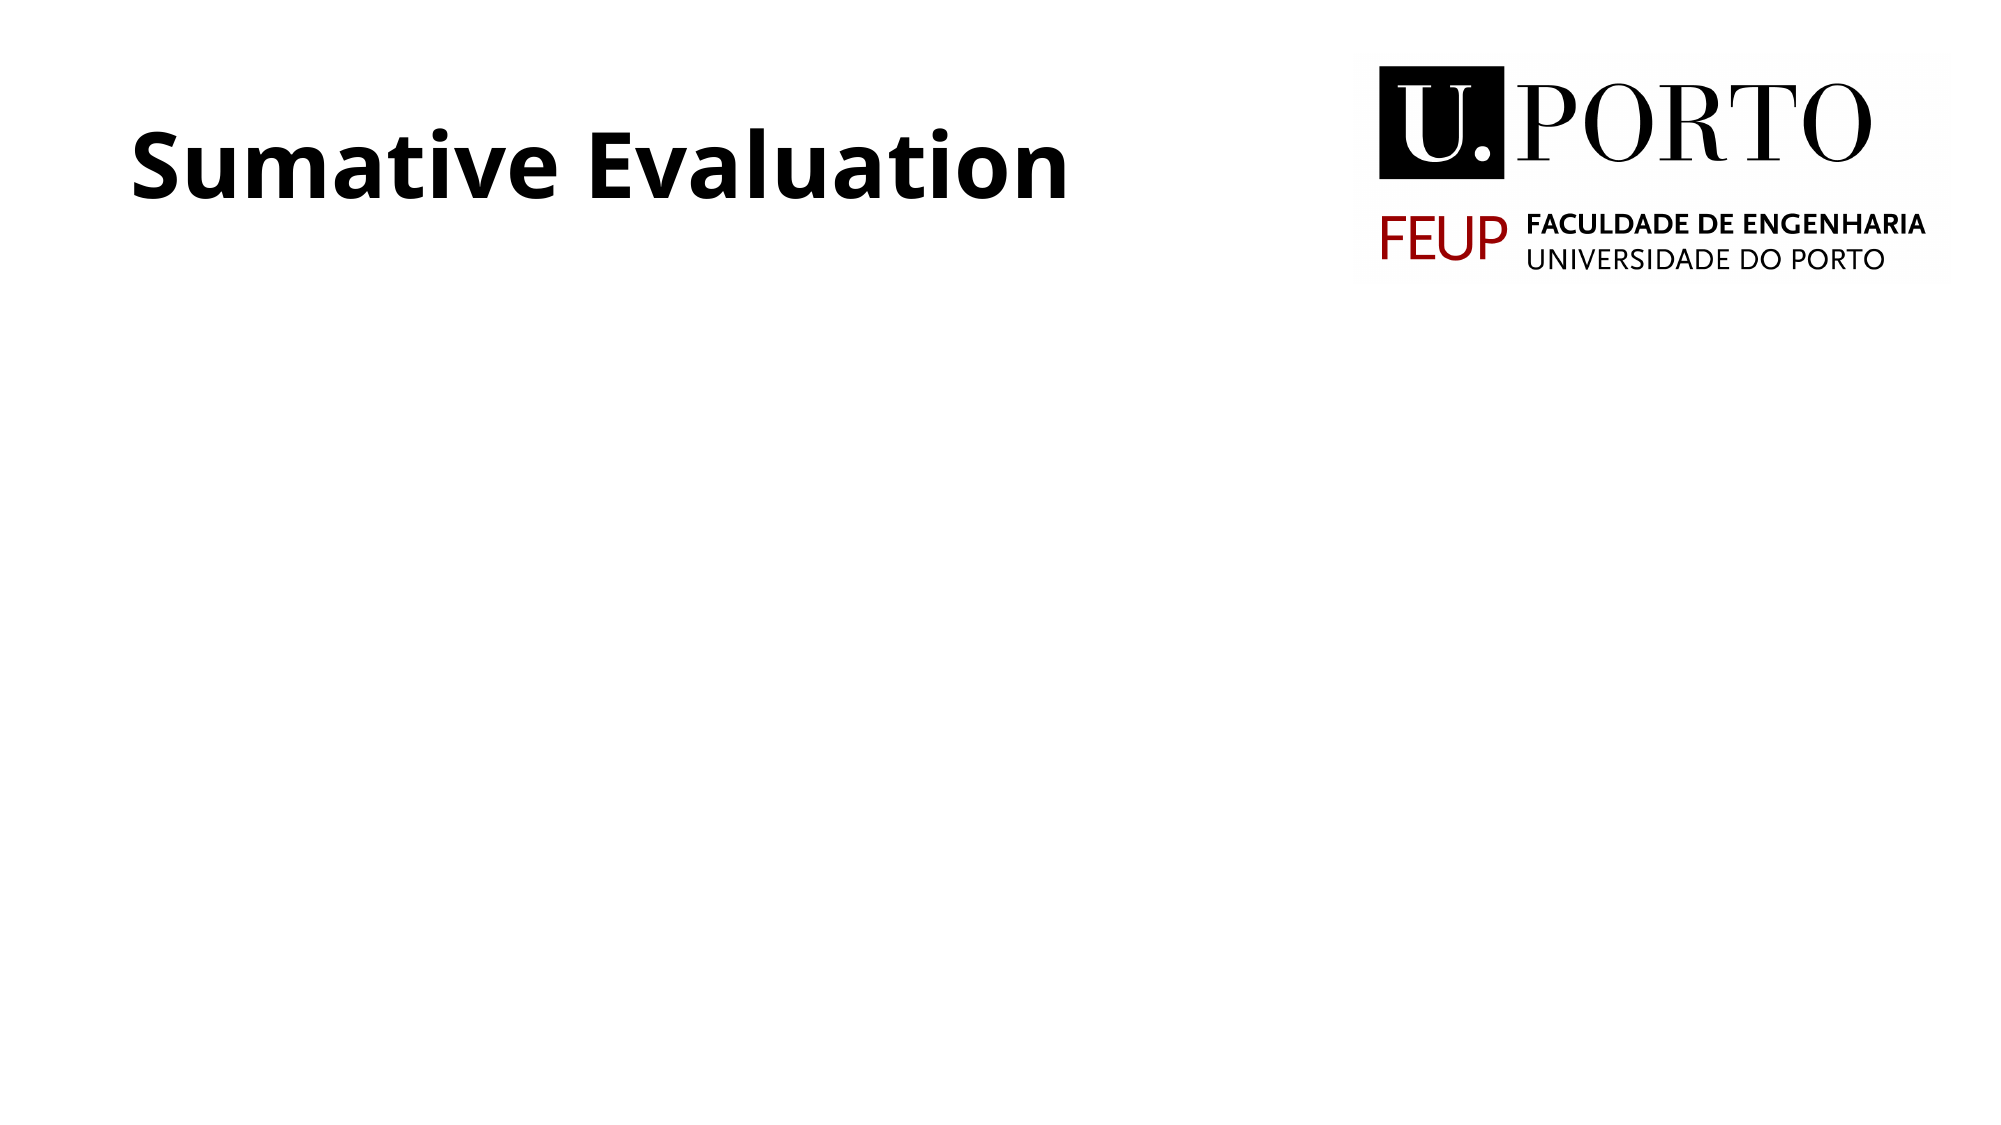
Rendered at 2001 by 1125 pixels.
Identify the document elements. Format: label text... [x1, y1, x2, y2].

picture [1353, 53, 1951, 284]
text_box Sumative Evaluation [115, 93, 1300, 244]
